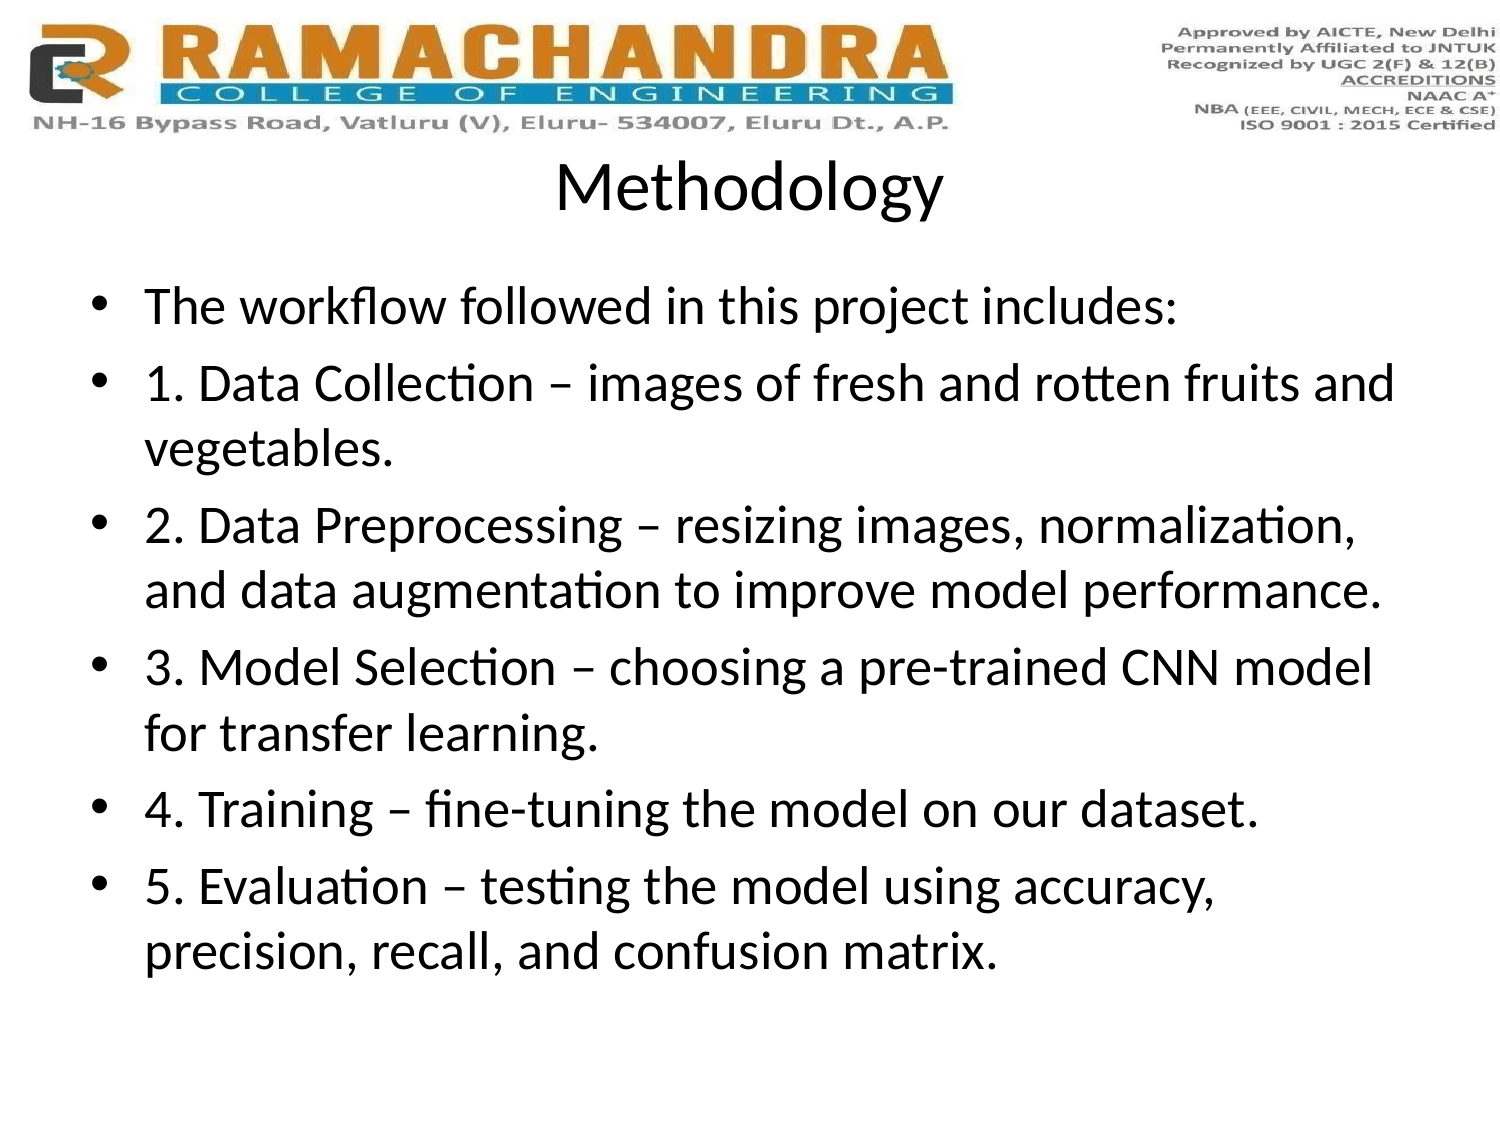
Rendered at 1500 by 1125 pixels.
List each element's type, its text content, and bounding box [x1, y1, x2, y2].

title Methodology [75, 144, 1425, 233]
list The workflow followed in this project includes: 1. Data Collection – images of fresh and rotten fruits and vegetables. 2. Data Preprocessing – resizing images, normalization, and data augmentation to improve model performance. 3. Model Selection – choosing a pre-trained CNN model for transfer learning. 4. Training – fine-tuning the model on our dataset. 5. Evaluation – testing the model using accuracy, precision, recall, and confusion matrix. [75, 262, 1425, 1005]
picture [29, 18, 1500, 135]
